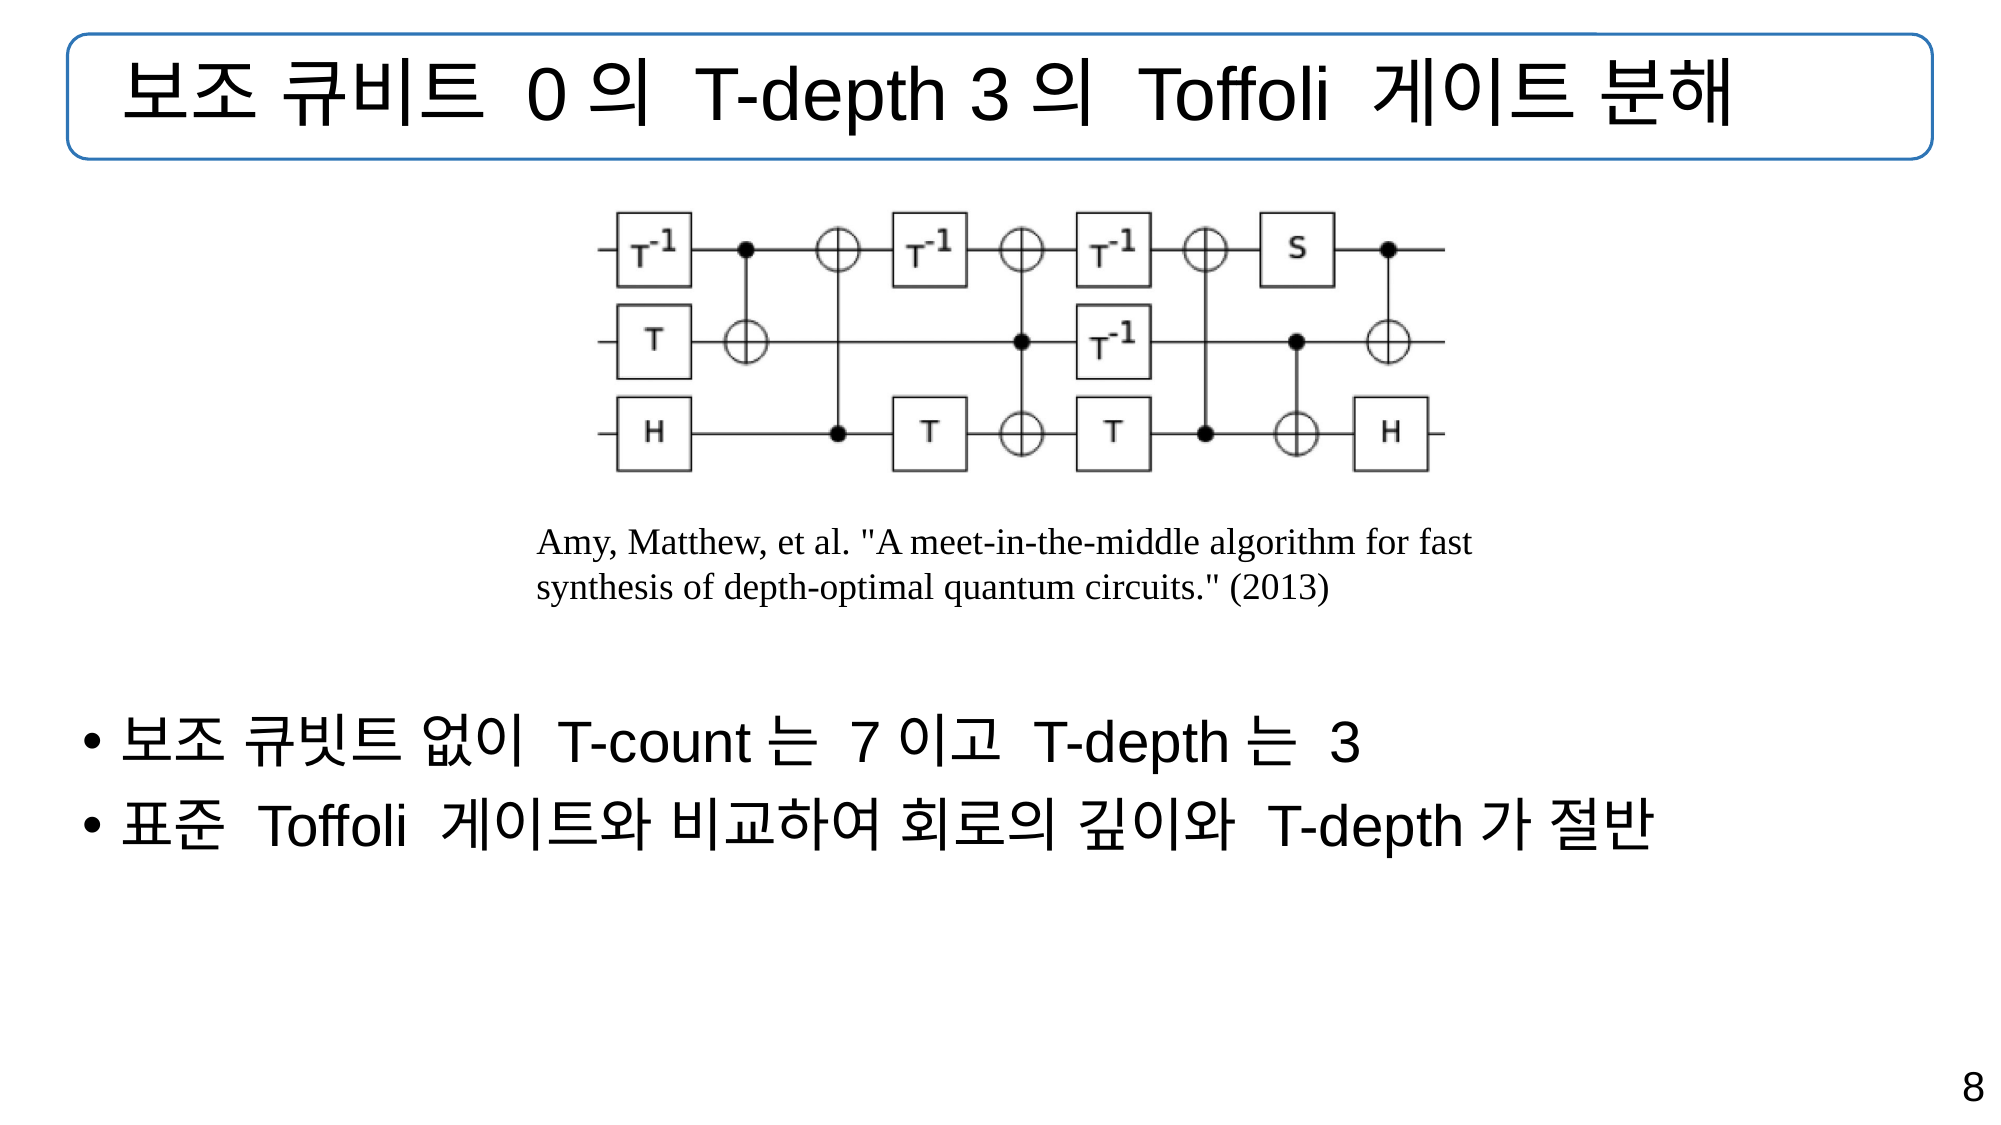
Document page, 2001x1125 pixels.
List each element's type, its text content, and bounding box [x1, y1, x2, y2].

picture [586, 208, 1462, 486]
title 보조 큐비트 0의 T-depth 3의 Toffoli 게이트 분해 [67, 34, 1933, 160]
text_box Amy, Matthew, et al. "A meet-in-the-middle algorithm for fast synthesis of depth-optimal quantum circuits." (2013) [521, 509, 1527, 615]
list 보조 큐빗트 없이 T-count는 7이고 T-depth는 3 표준 Toffoli 게이트와 비교하여 회로의 깊이와 T-depth가 절반 [67, 705, 1933, 932]
